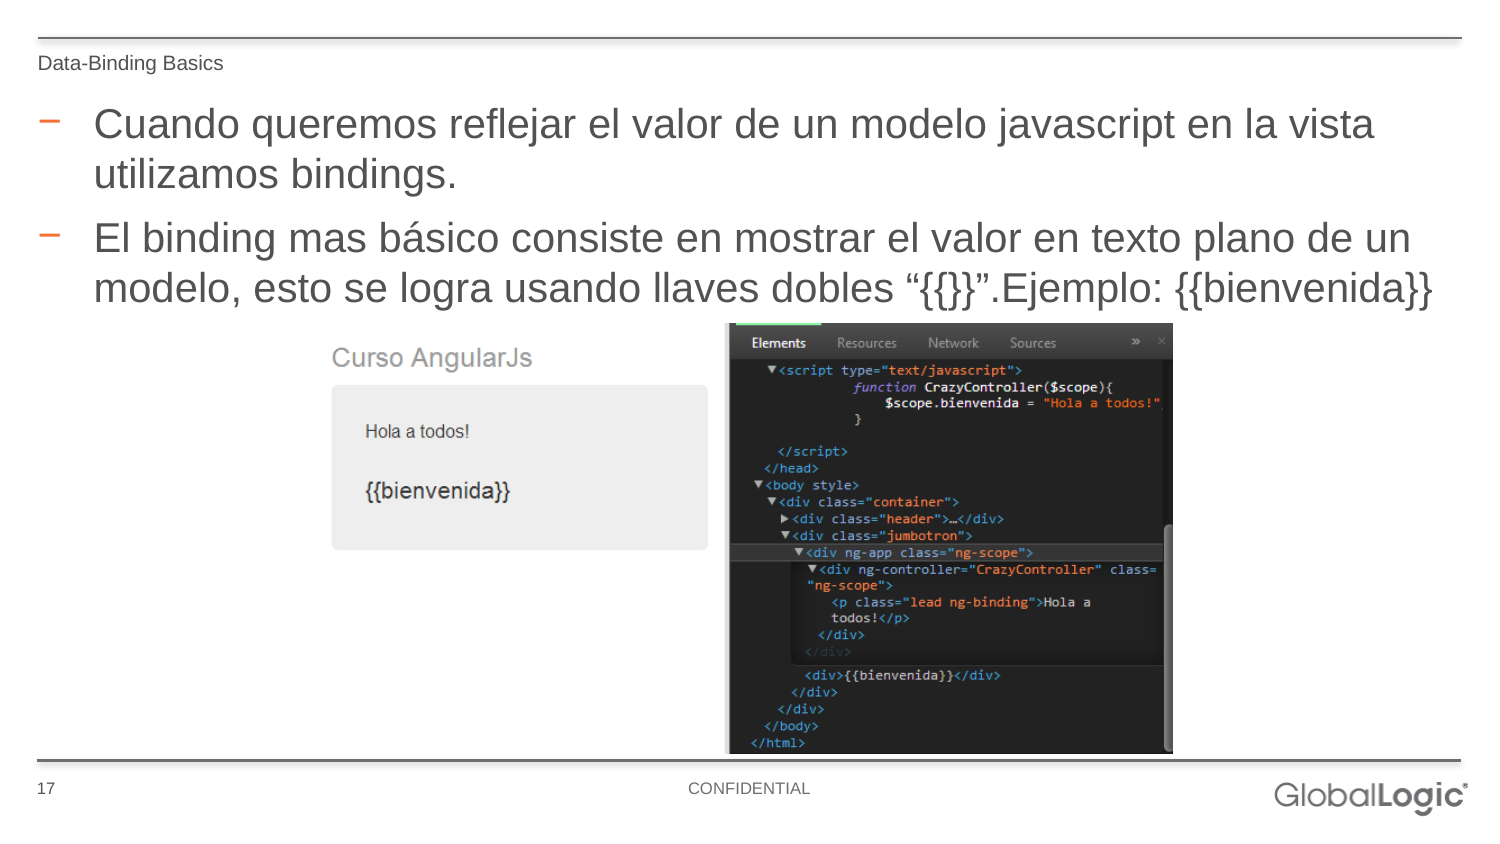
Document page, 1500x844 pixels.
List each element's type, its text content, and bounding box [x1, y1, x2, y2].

list Data-Binding Basics [37, 49, 750, 87]
picture [315, 323, 1173, 754]
list Cuando queremos reflejar el valor de un modelo javascript en la vista utilizamos bindings. El binding mas básico consiste en mostrar el valor en texto plano de un modelo, esto se logra usando llaves dobles “{{}}”.Ejemplo: {{bienvenida}} [37, 96, 1463, 766]
picture [1274, 781, 1468, 817]
